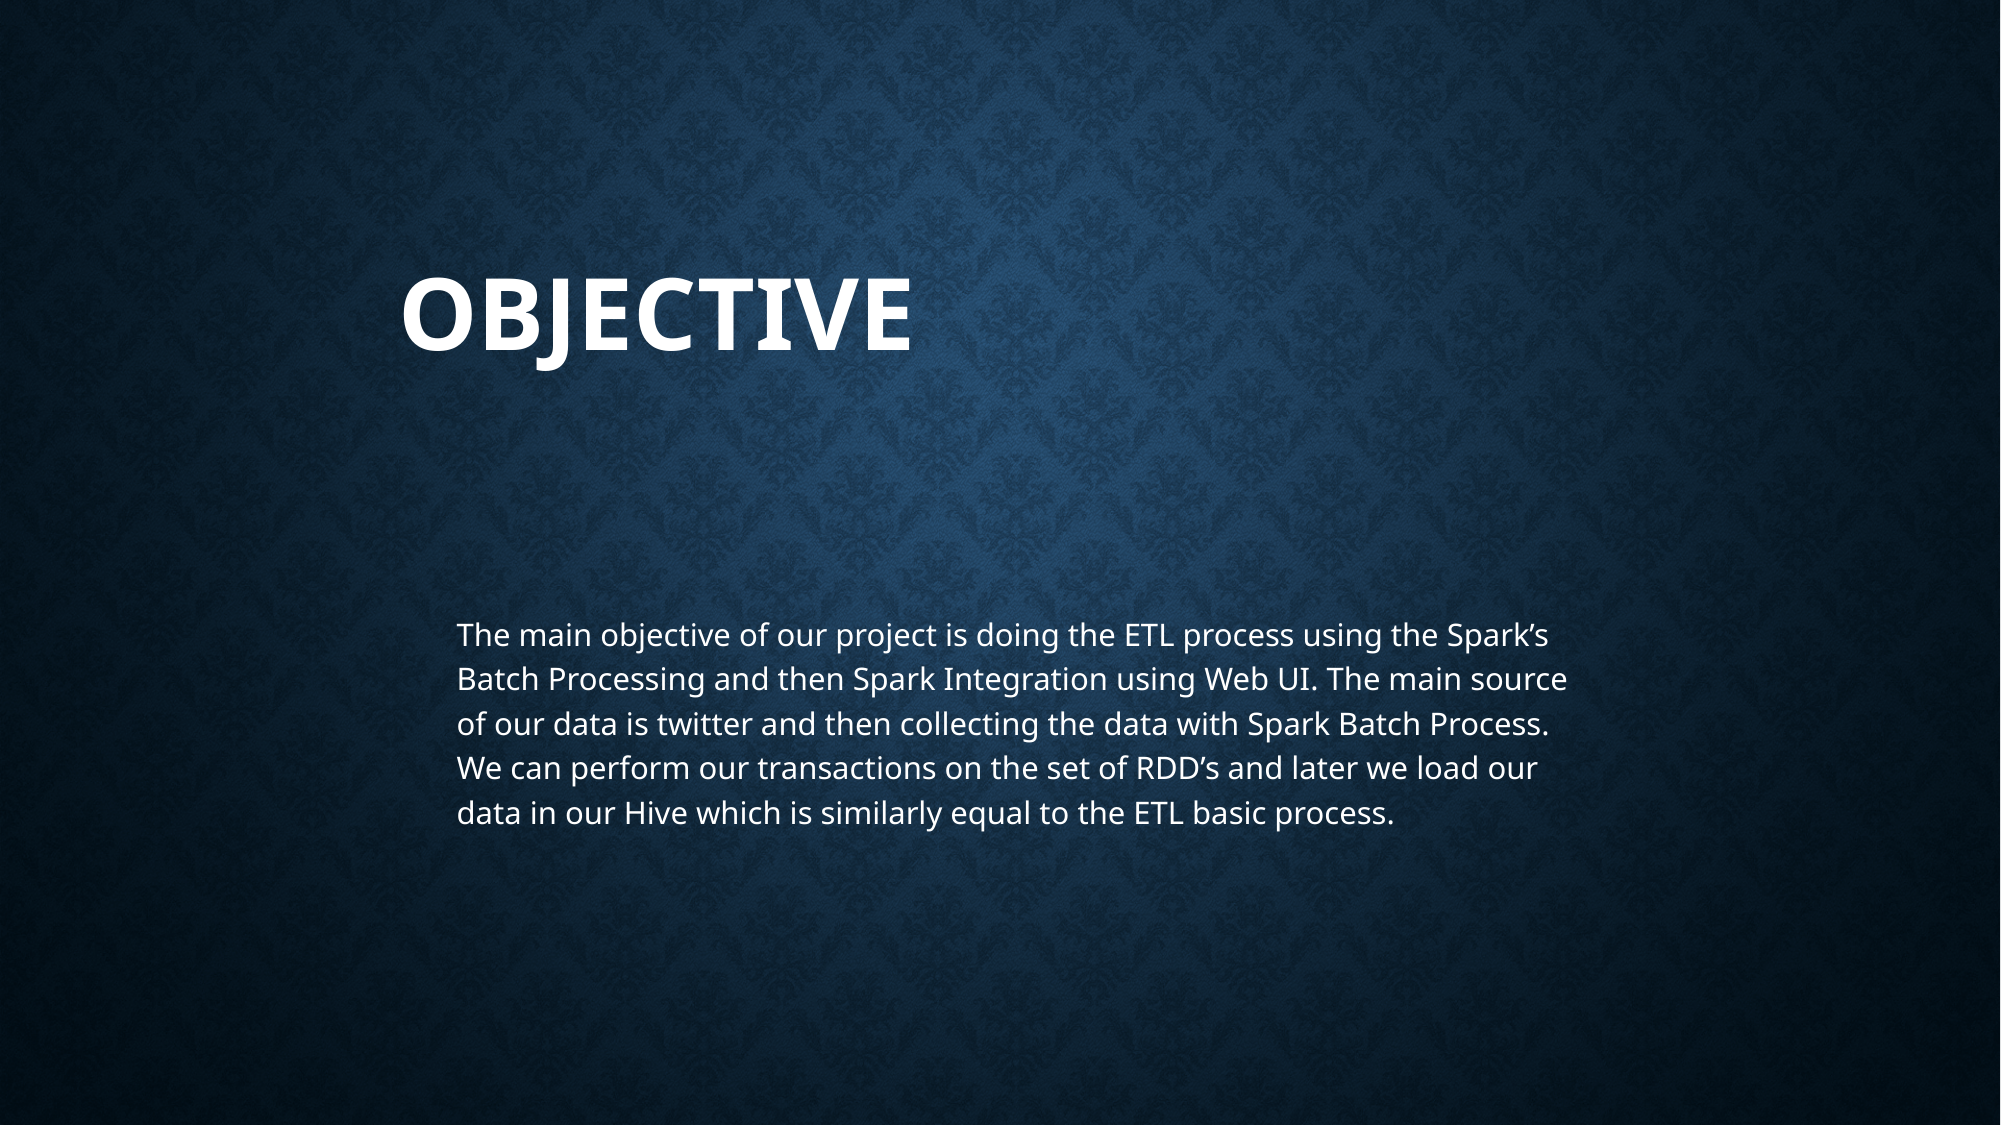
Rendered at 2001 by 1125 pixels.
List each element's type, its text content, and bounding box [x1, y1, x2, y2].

title OBJECTIVE [0, 0, 1396, 380]
subtitle The main objective of our project is doing the ETL process using the Spark’s Batch Processing and then Spark Integration using Web UI. The main source of our data is twitter and then collecting the data with Spark Batch Process. We can perform our transactions on the set of RDD’s and later we load our data in our Hive which is similarly equal to the ETL basic process. [441, 600, 1598, 871]
